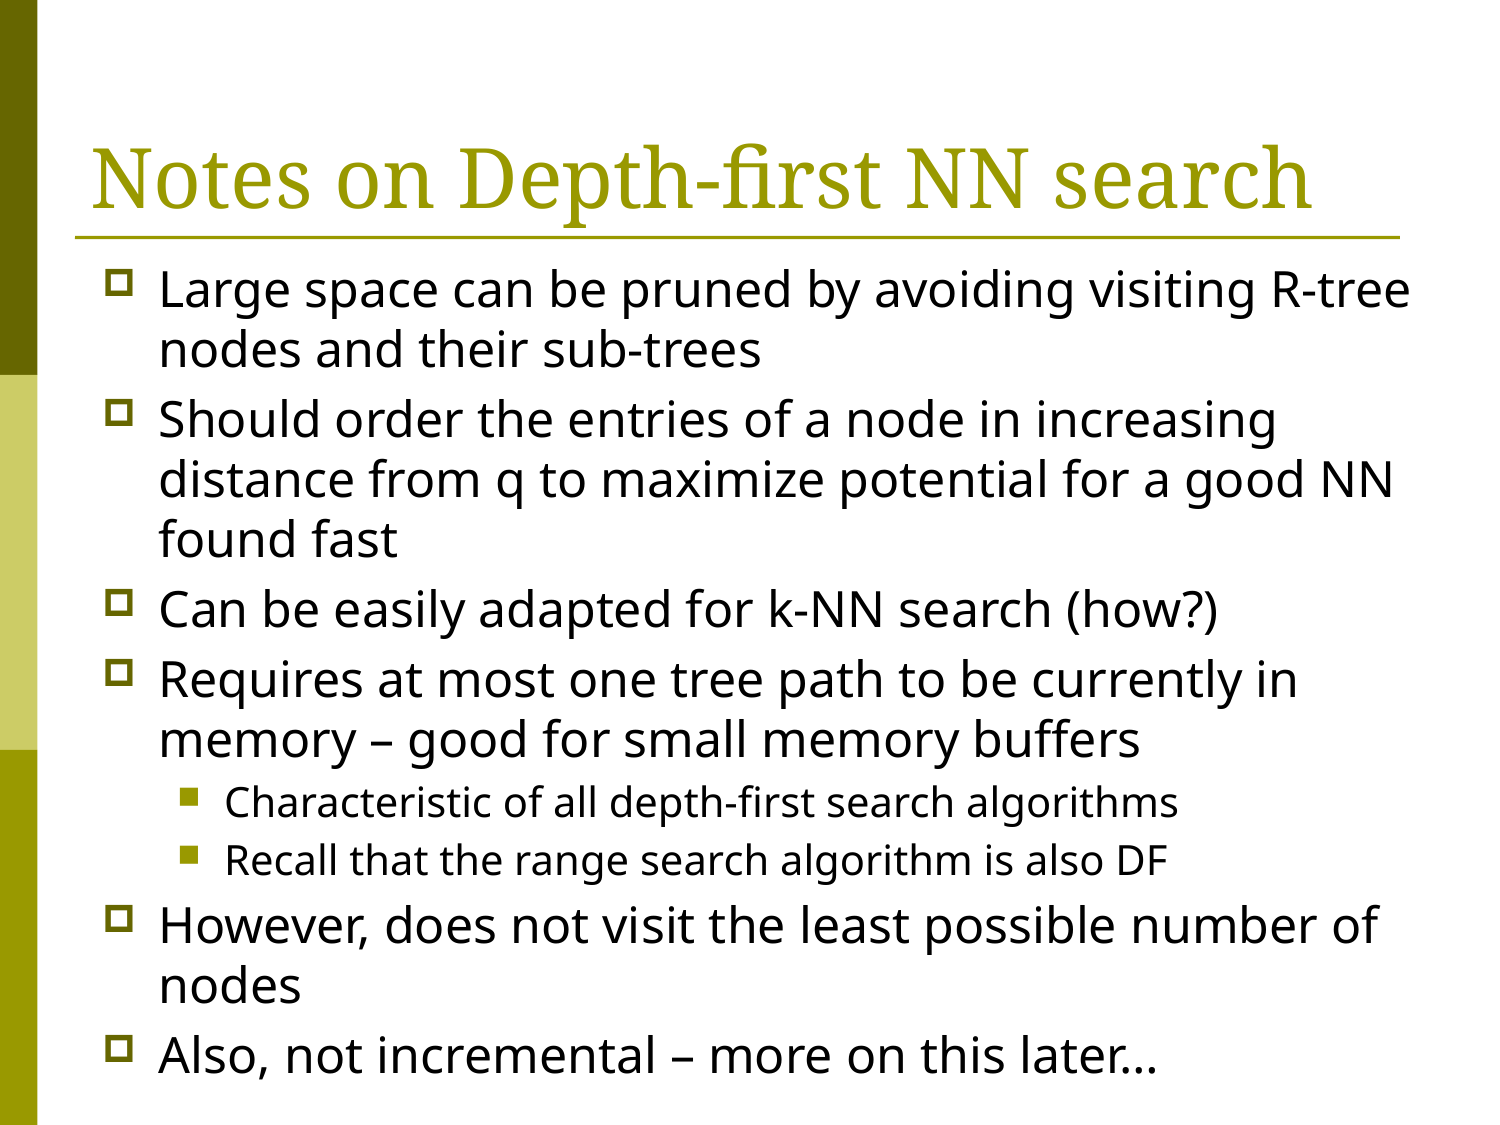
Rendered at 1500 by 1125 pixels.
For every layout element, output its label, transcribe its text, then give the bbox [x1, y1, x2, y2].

title Notes on Depth-first NN search [75, 45, 1425, 233]
text_box Large space can be pruned by avoiding visiting R-tree nodes and their sub-trees Should order the entries of a node in increasing distance from q to maximize potential for a good NN found fast Can be easily adapted for k-NN search (how?) Requires at most one tree path to be currently in memory – good for small memory buffers Characteristic of all depth-first search algorithms Recall that the range search algorithm is also DF However, does not visit the least possible number of nodes Also, not incremental – more on this later… [87, 249, 1450, 1088]
